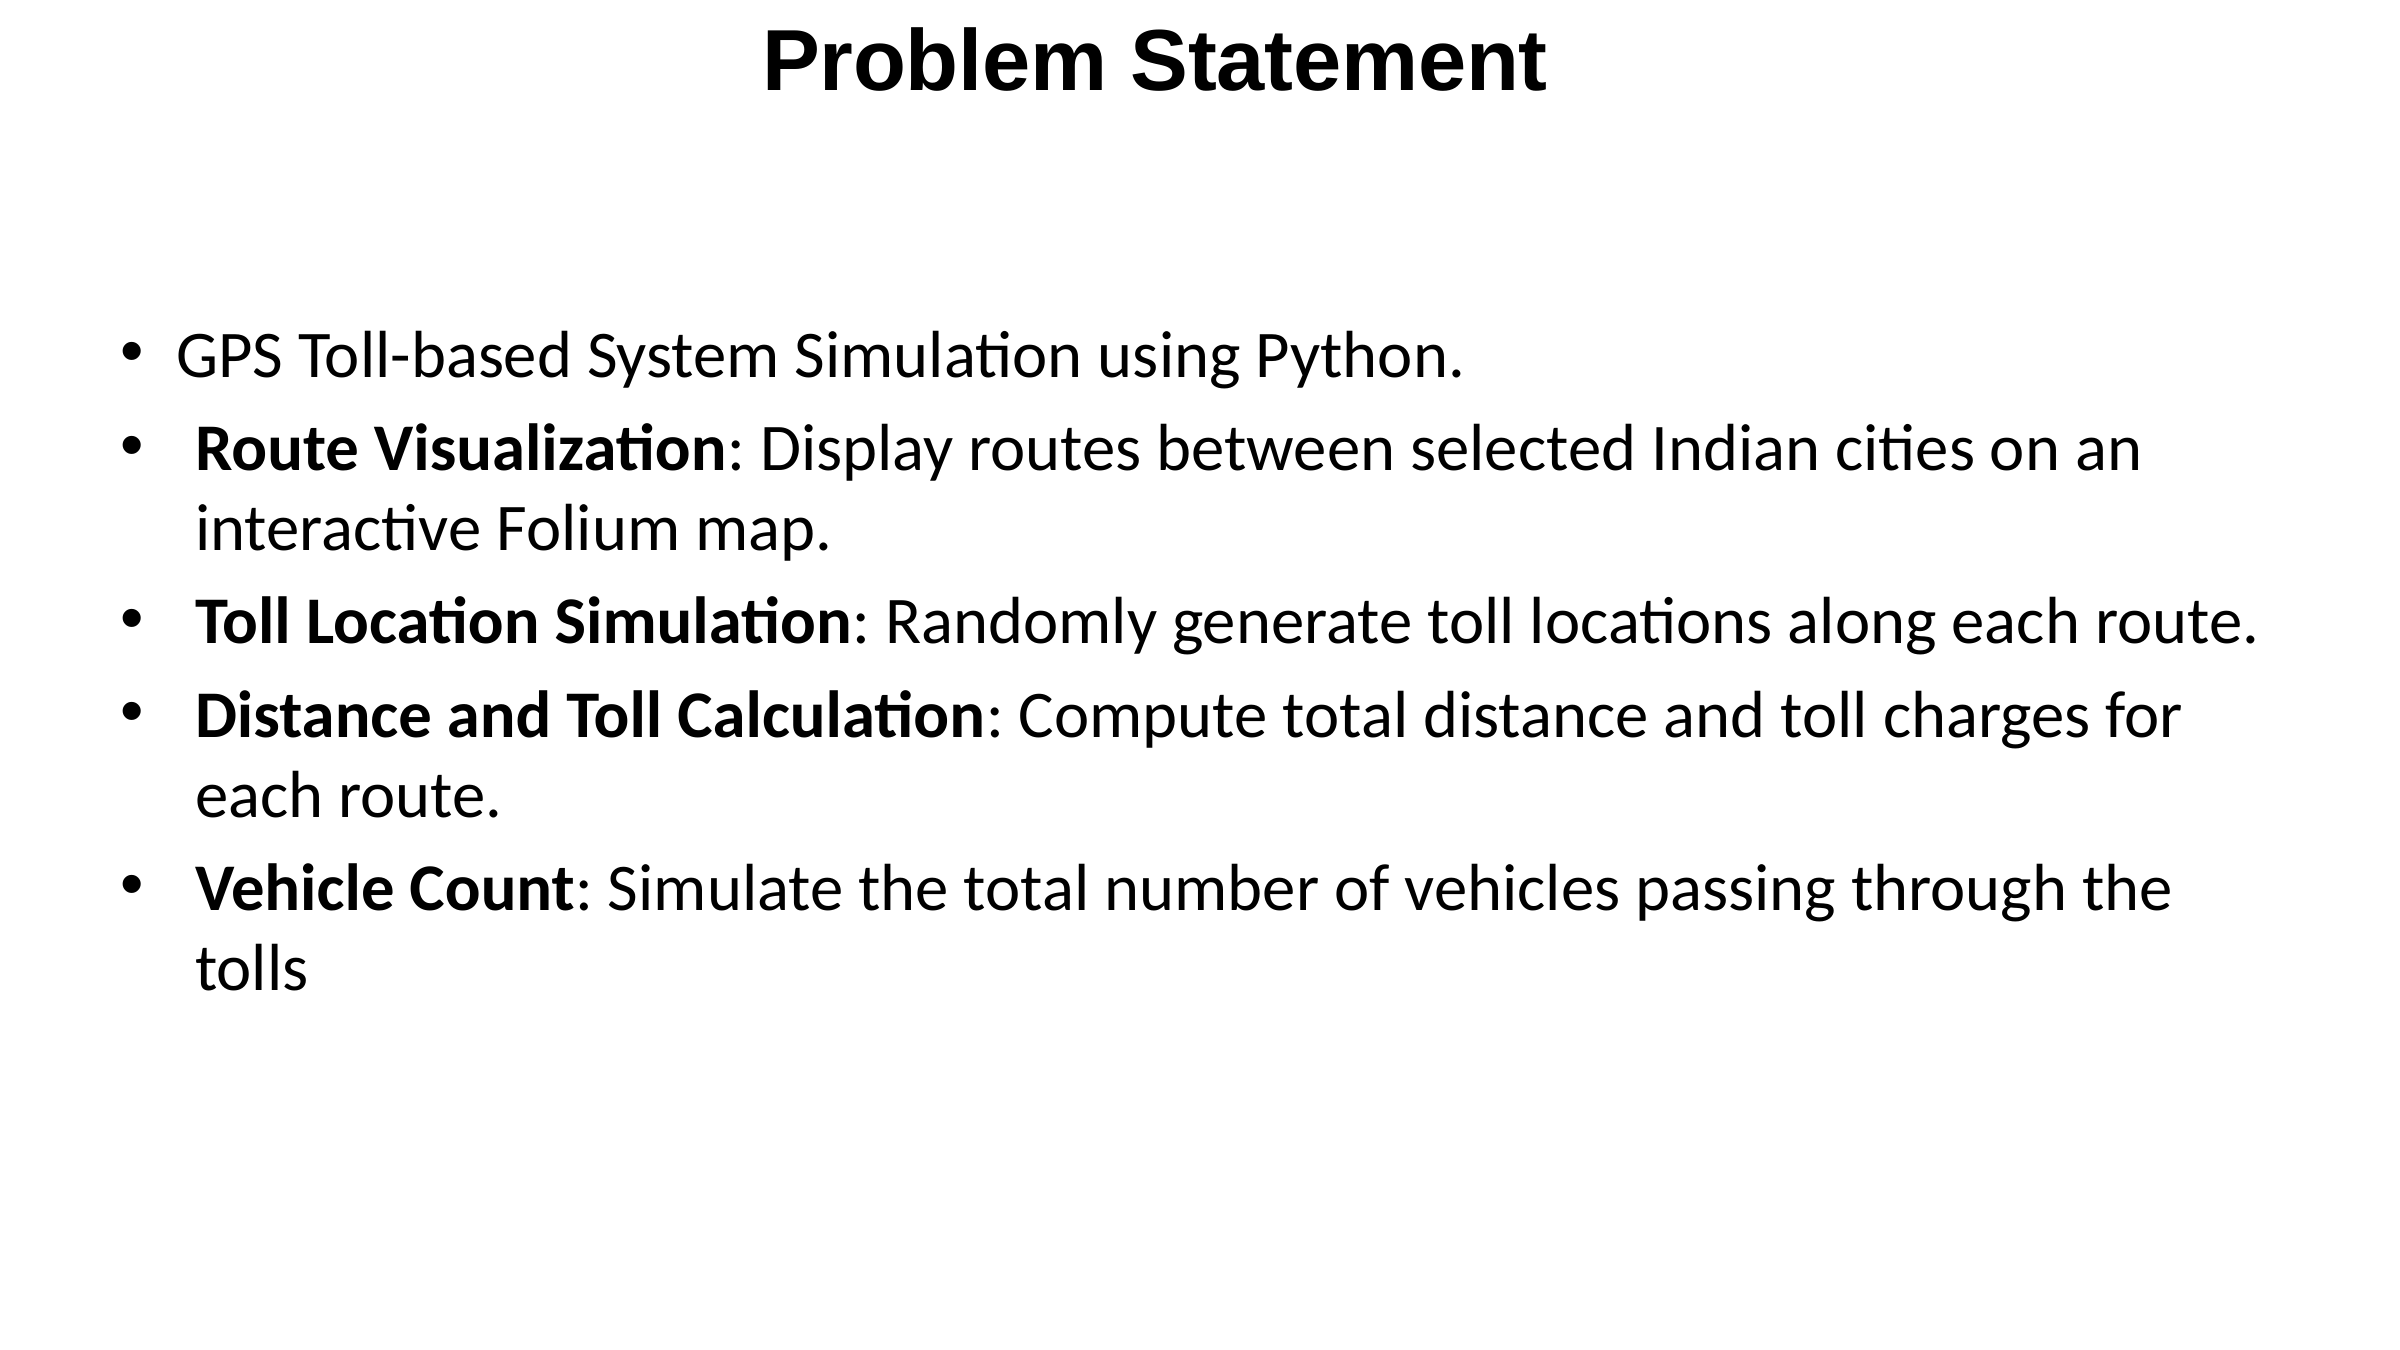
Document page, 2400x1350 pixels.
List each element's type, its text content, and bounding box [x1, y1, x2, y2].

list GPS Toll-based System Simulation using Python. Route Visualization: Display routes between selected Indian cities on an interactive Folium map. Toll Location Simulation: Randomly generate toll locations along each route. Distance and Toll Calculation: Compute total distance and toll charges for each route. Vehicle Count: Simulate the total number of vehicles passing through the tolls [120, 310, 2280, 820]
title Problem Statement [0, 0, 2307, 229]
